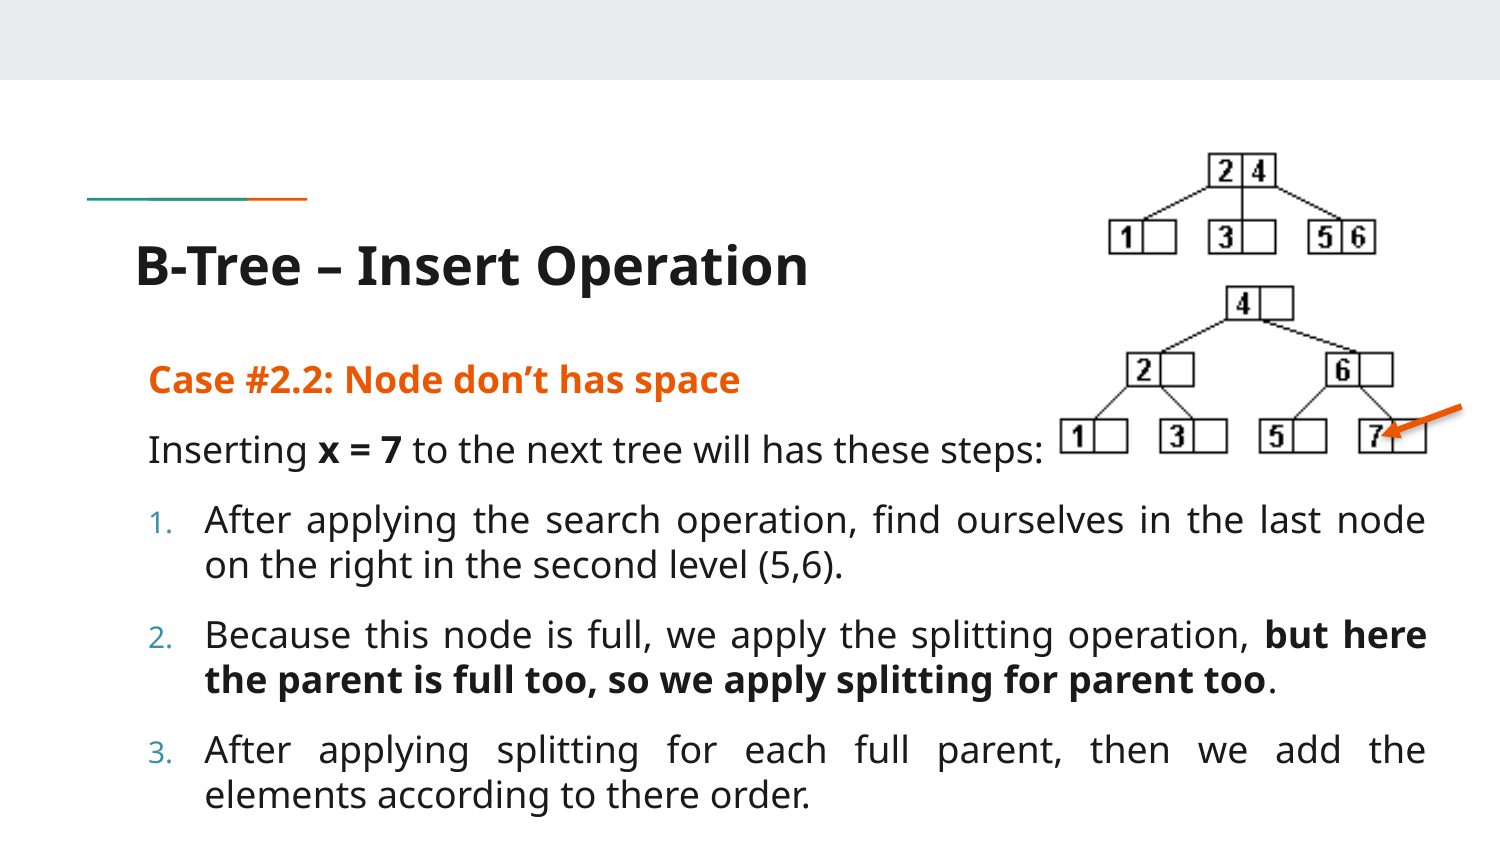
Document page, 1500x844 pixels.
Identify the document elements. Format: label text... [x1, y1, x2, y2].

list Case #2.2: Node don’t has space Inserting x = 7 to the next tree will has these steps: After applying the search operation, find ourselves in the last node on the right in the second level (5,6). Because this node is full, we apply the splitting operation, but here the parent is full too, so we apply splitting for parent too. After applying splitting for each full parent, then we add the elements according to there order. [119, 341, 1443, 712]
picture [1045, 136, 1443, 472]
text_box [1380, 406, 1462, 437]
title B-Tree – Insert Operation [119, 216, 1039, 305]
